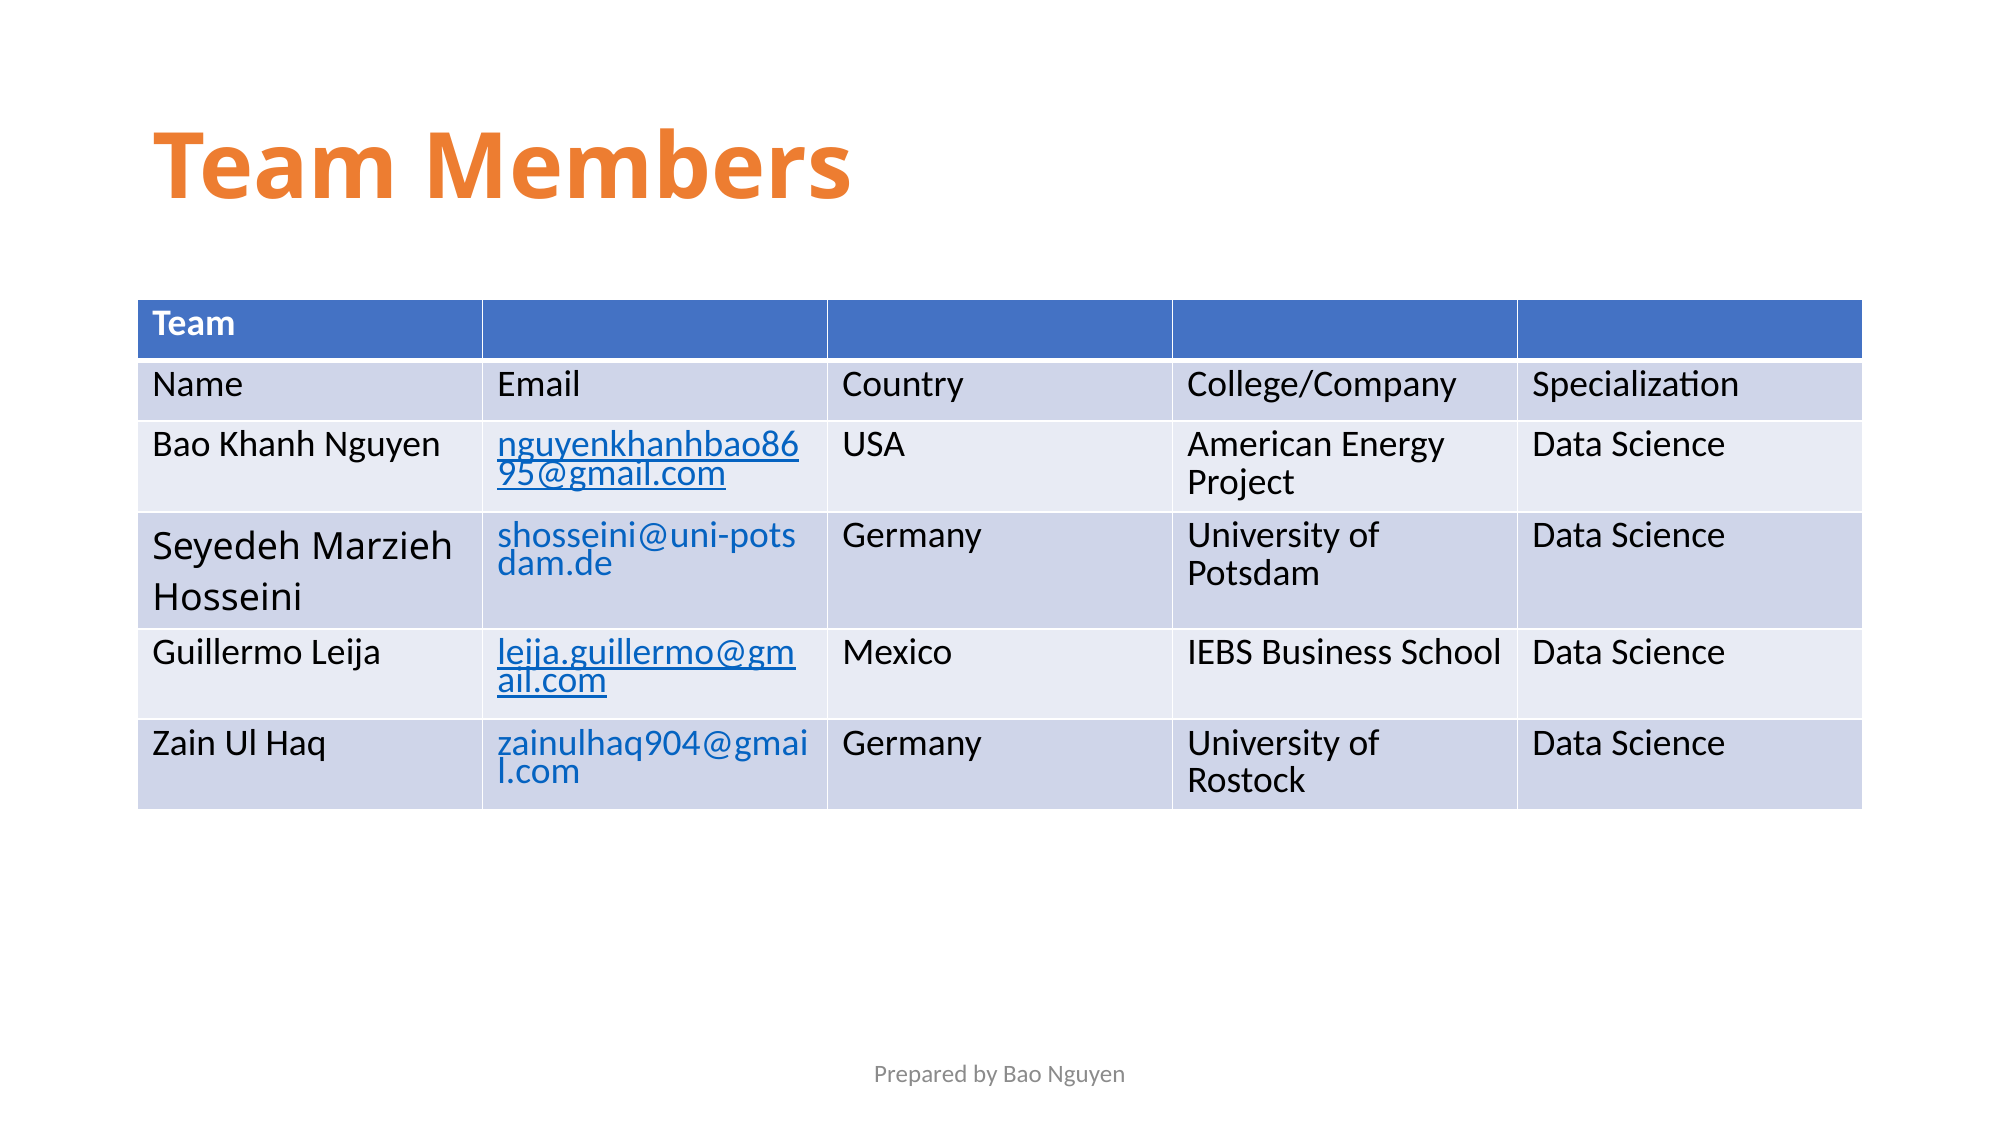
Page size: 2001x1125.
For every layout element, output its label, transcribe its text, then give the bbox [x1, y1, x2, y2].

table_cell nguyenkhanhbao8695@gmail.com [483, 422, 827, 511]
table_header [1173, 300, 1517, 358]
table_cell Seyedeh Marzieh Hosseini [138, 513, 482, 628]
table_cell Name [138, 363, 482, 420]
table_cell zainulhaq904@gmail.com [483, 720, 827, 809]
table_cell USA [828, 422, 1172, 511]
table_cell American Energy Project [1173, 422, 1517, 511]
table_header [483, 300, 827, 358]
table_cell Data Science [1518, 513, 1862, 628]
table_cell Data Science [1518, 422, 1862, 511]
table_cell University of Rostock [1173, 720, 1517, 809]
title Team Members [137, 59, 1863, 278]
table_cell College/Company [1173, 363, 1517, 420]
table_cell shosseini@uni-potsdam.de [483, 513, 827, 628]
table_cell Guillermo Leija [138, 630, 482, 718]
table_cell Country [828, 363, 1172, 420]
table_cell Mexico [828, 630, 1172, 718]
table_cell Data Science [1518, 720, 1862, 809]
table_cell Germany [828, 513, 1172, 628]
table_header [1518, 300, 1862, 358]
table_cell leija.guillermo@gmail.com [483, 630, 827, 718]
table_cell Email [483, 363, 827, 420]
table_header Team [138, 300, 482, 358]
table_cell Specialization [1518, 363, 1862, 420]
table_cell Bao Khanh Nguyen [138, 422, 482, 511]
table_cell Germany [828, 720, 1172, 809]
table_cell University of Potsdam [1173, 513, 1517, 628]
table_cell Zain Ul Haq [138, 720, 482, 809]
footer Prepared by Bao Nguyen [662, 1042, 1338, 1103]
table_cell IEBS Business School [1173, 630, 1517, 718]
table_cell Data Science [1518, 630, 1862, 718]
table_header [828, 300, 1172, 358]
